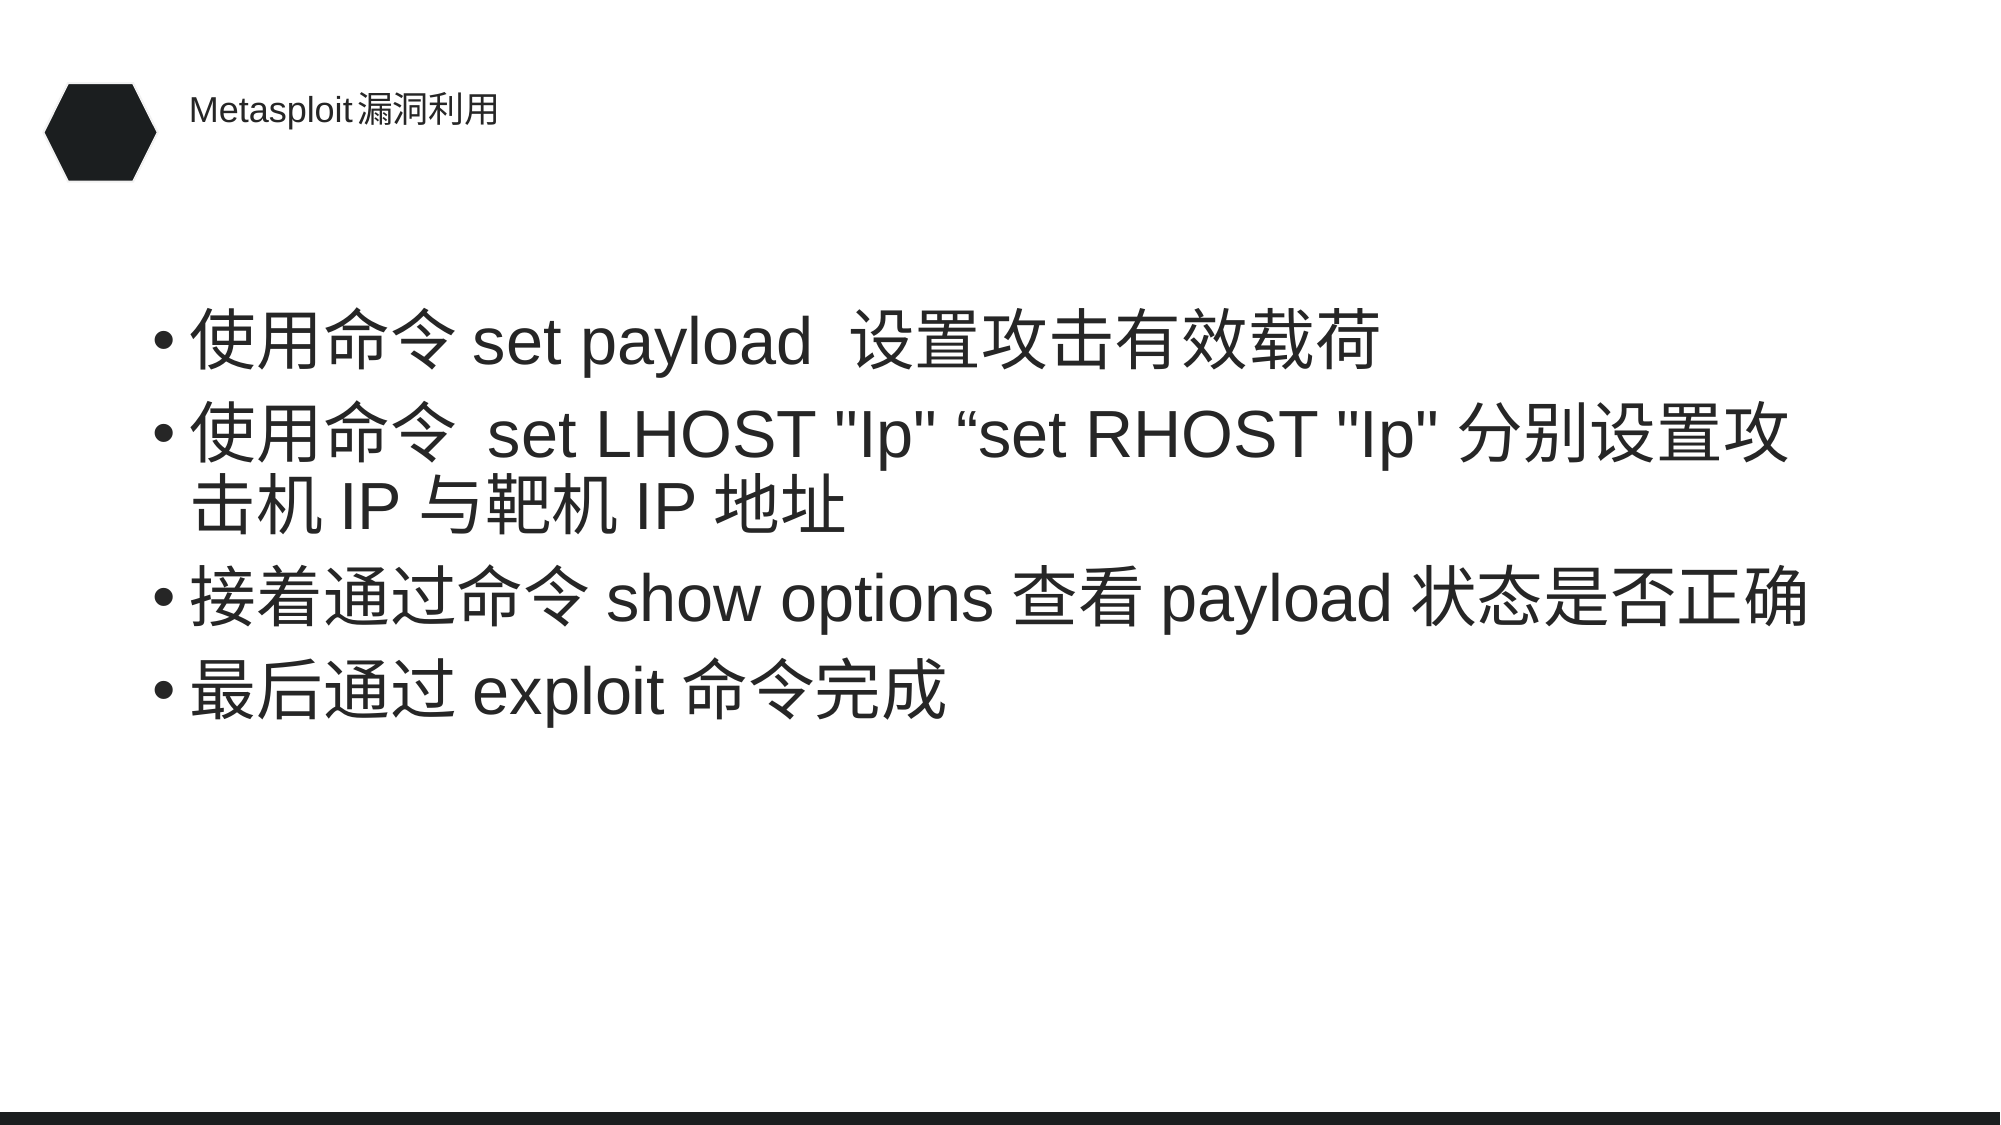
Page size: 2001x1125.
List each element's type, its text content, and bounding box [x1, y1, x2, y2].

list 使用命令set payload 设置攻击有效载荷 使用命令 set LHOST "Ip" “set RHOST "Ip"分别设置攻击机IP与靶机IP地址 接着通过命令show options查看payload状态是否正确 最后通过exploit命令完成 [137, 299, 1863, 1014]
title Metasploit漏洞利用 [173, 83, 1899, 182]
